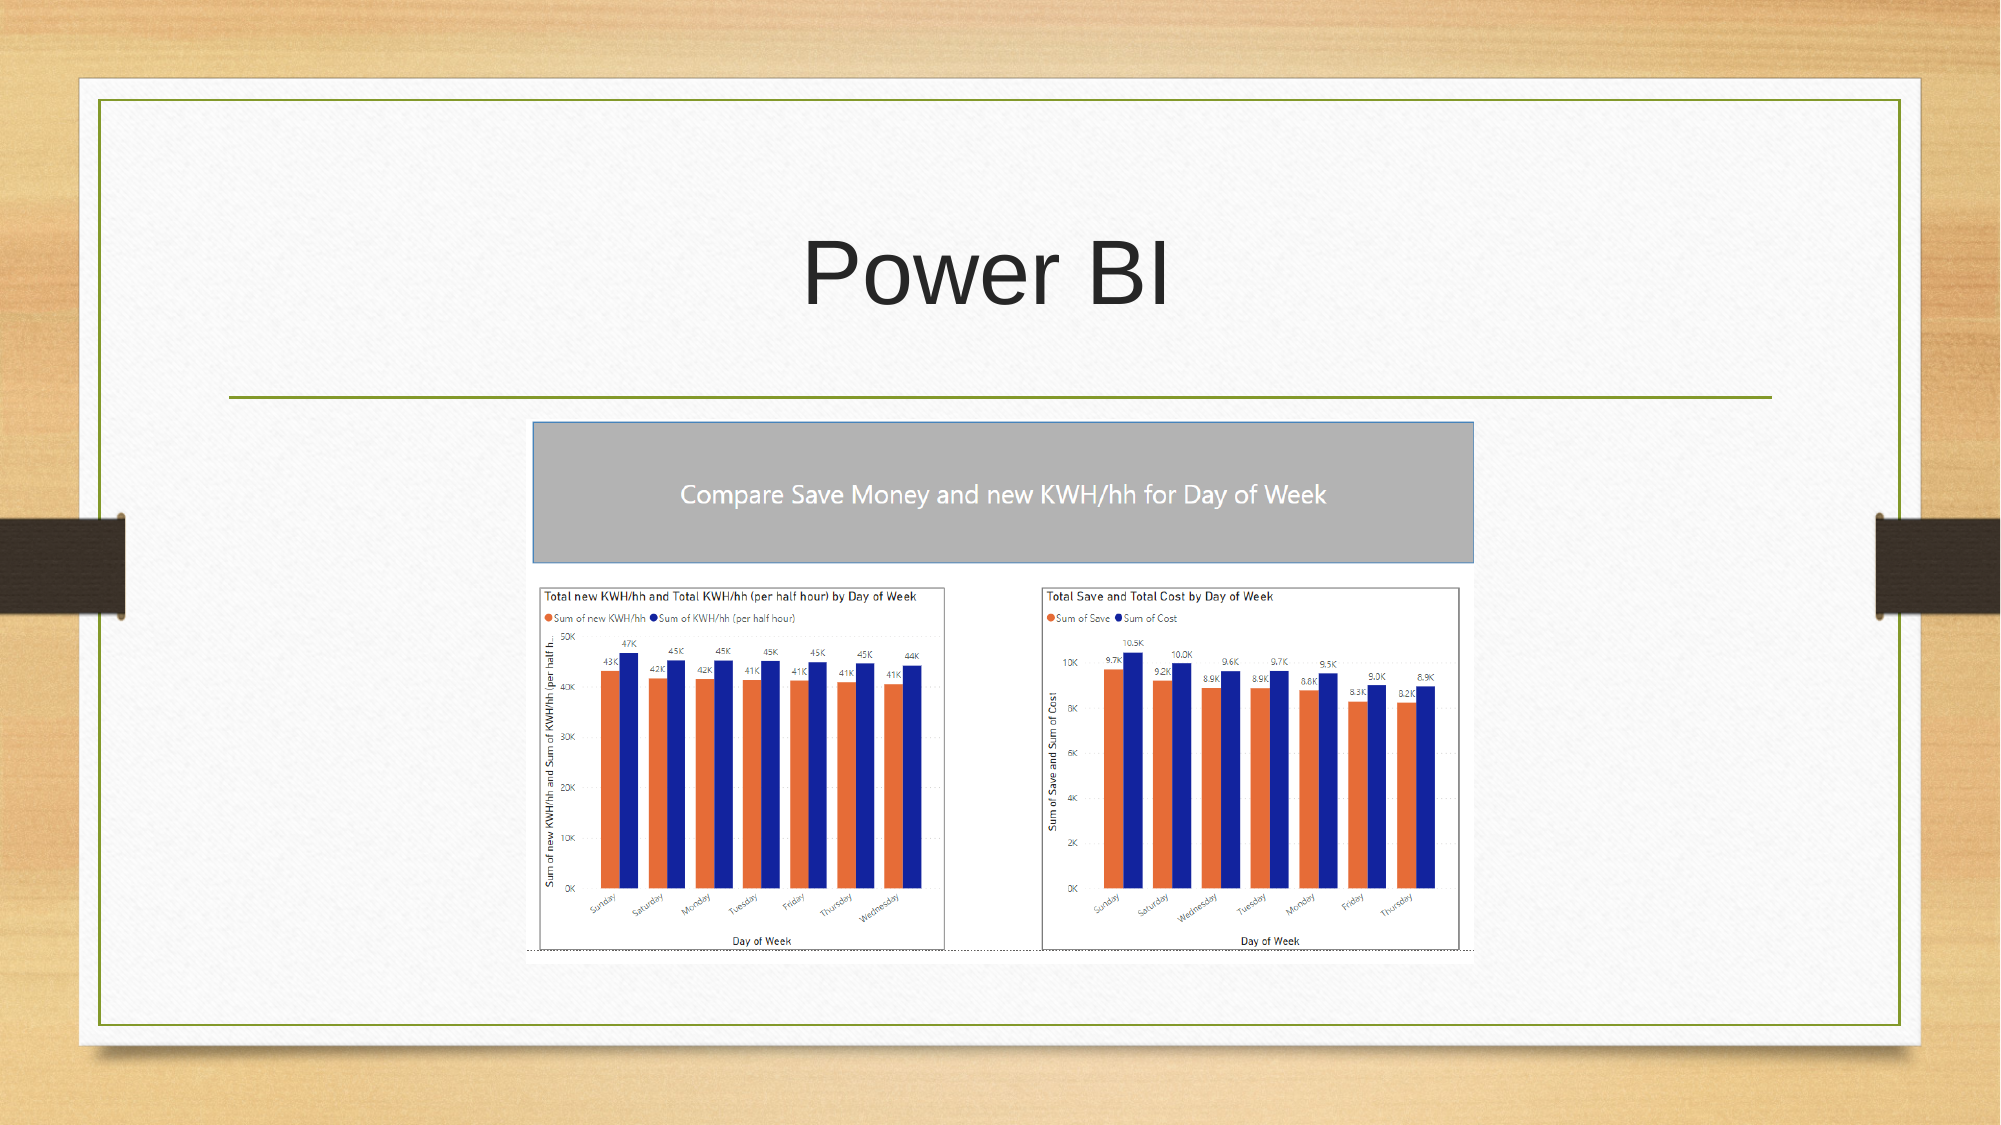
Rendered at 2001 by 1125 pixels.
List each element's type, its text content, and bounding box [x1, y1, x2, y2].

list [525, 419, 1474, 964]
title Power BI [212, 161, 1788, 375]
picture [0, 0, 2001, 1125]
